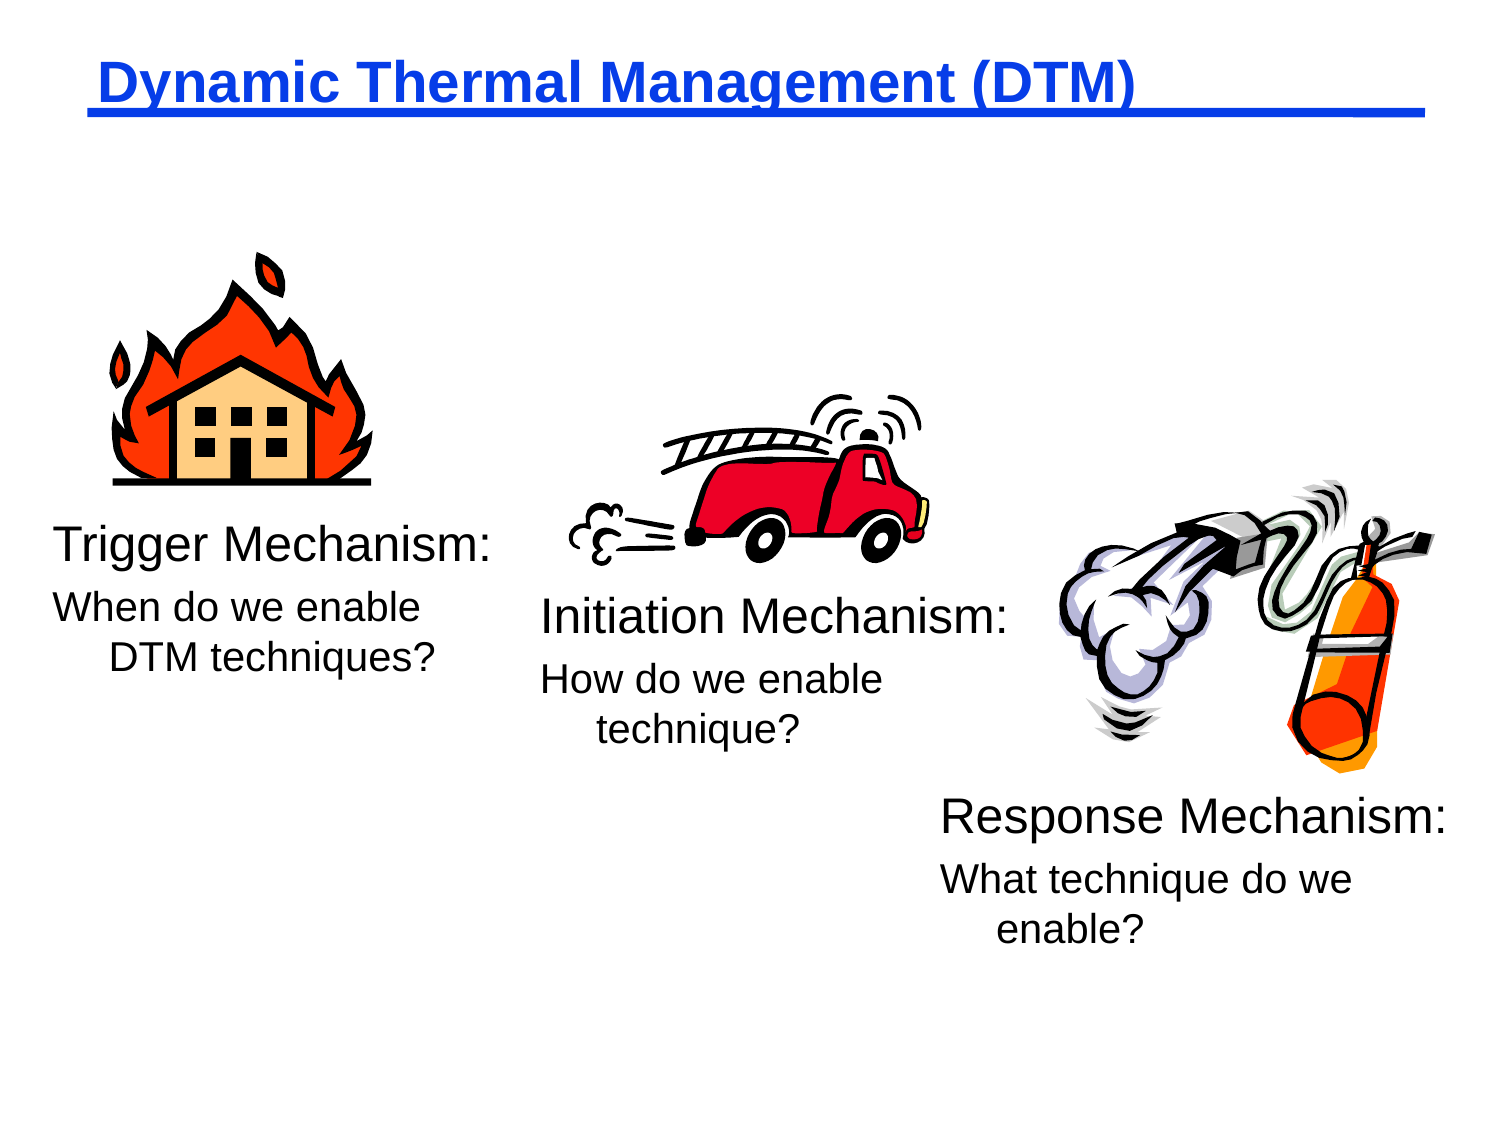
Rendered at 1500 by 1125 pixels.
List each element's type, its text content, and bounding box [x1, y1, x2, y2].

title Dynamic Thermal Management (DTM) [86, 49, 1426, 120]
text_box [924, 476, 1488, 976]
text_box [37, 249, 526, 731]
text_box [524, 387, 1051, 807]
